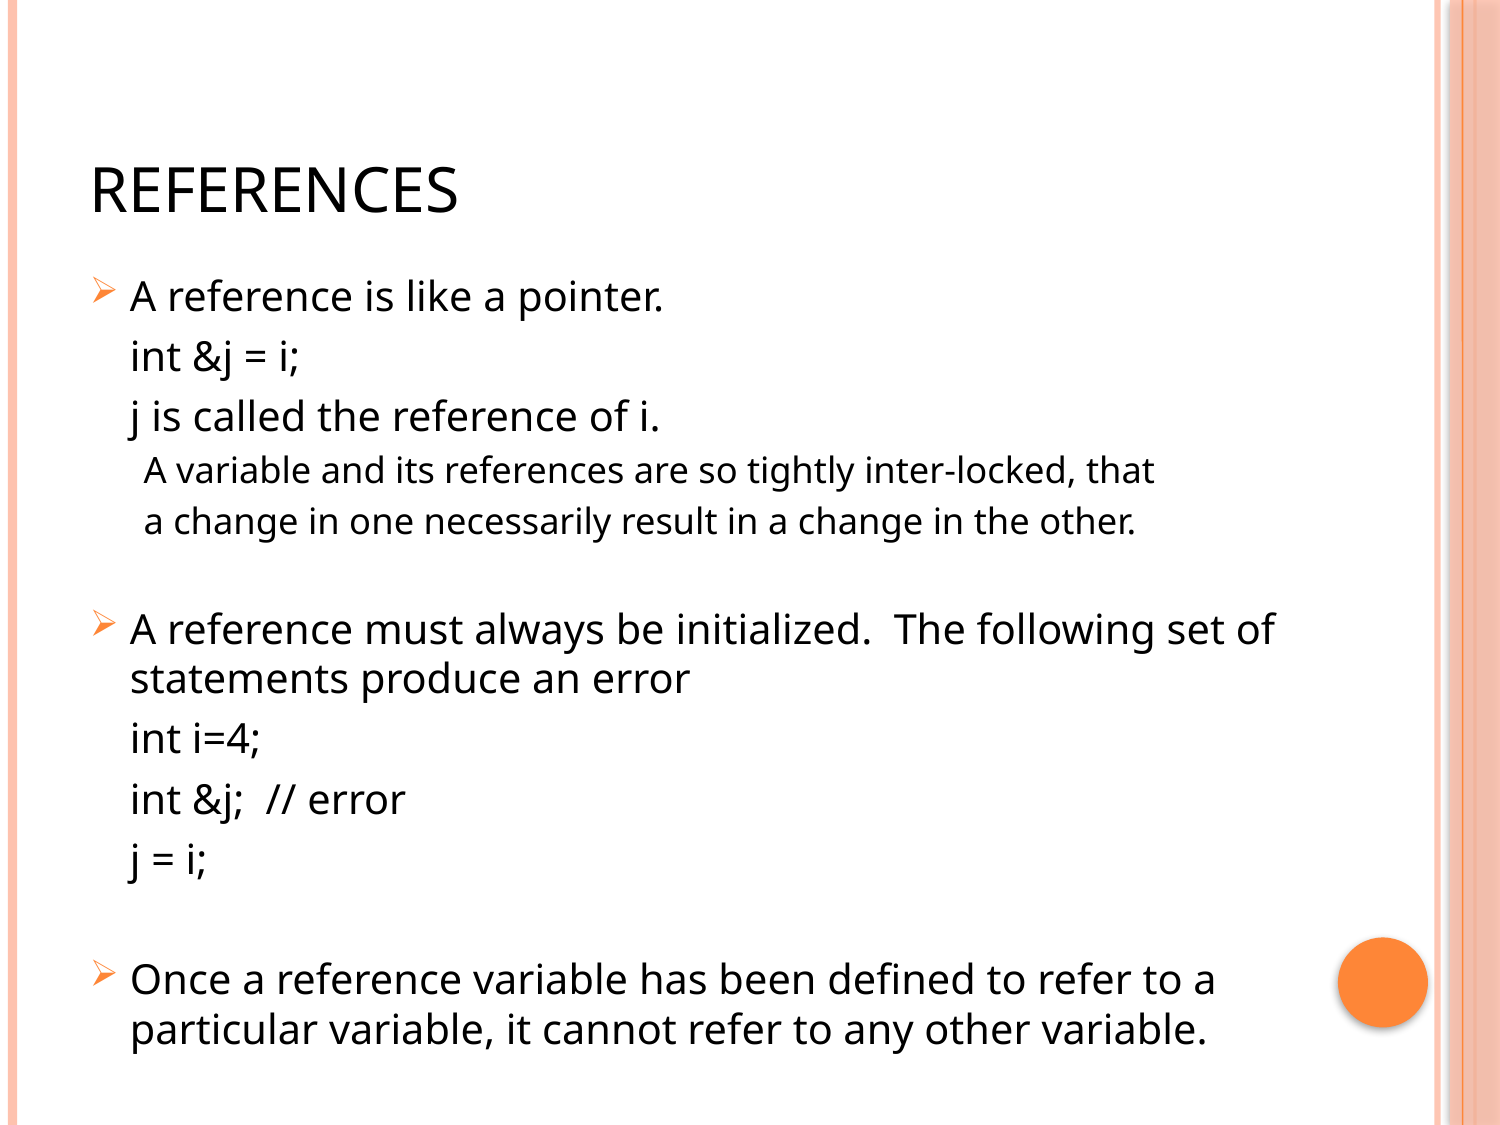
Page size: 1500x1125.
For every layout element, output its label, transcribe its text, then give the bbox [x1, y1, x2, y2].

title References [75, 45, 1300, 233]
list A reference is like a pointer. int &j = i; j is called the reference of i. A variable and its references are so tightly inter-locked, that a change in one necessarily result in a change in the other. A reference must always be initialized. The following set of statements produce an error int i=4; int &j; // error j = i; Once a reference variable has been defined to refer to a particular variable, it cannot refer to any other variable. [75, 262, 1300, 1062]
